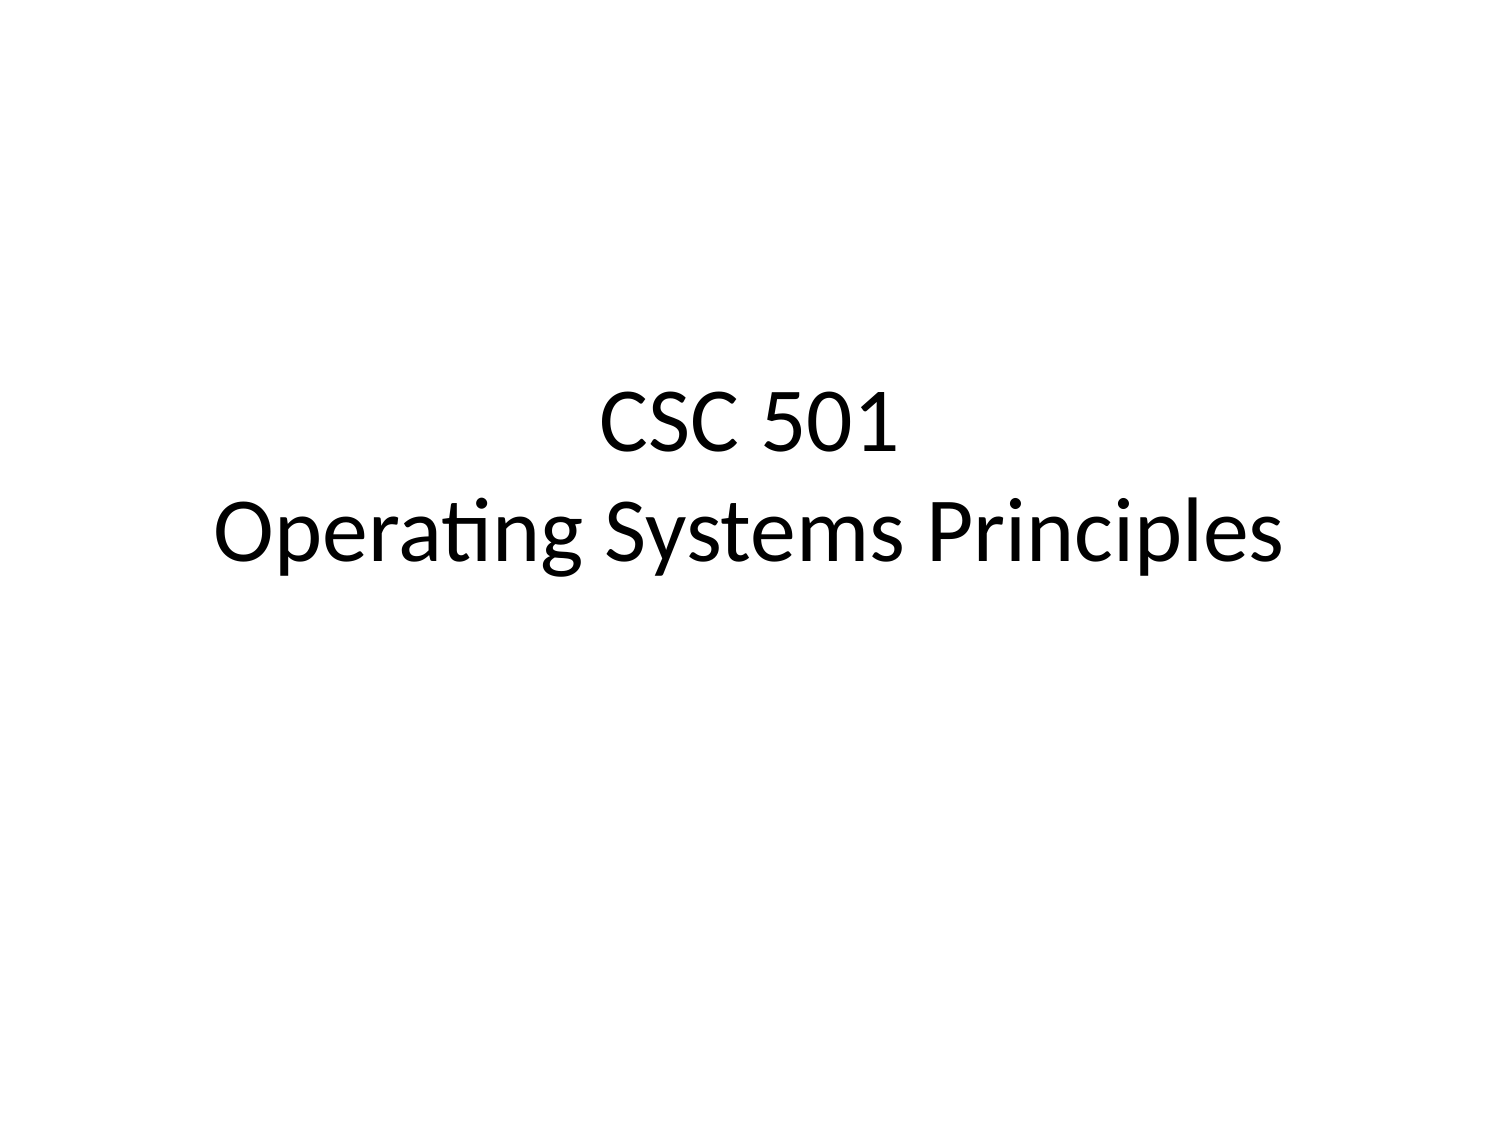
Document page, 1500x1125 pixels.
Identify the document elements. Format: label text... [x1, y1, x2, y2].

title CSC 501 Operating Systems Principles [112, 349, 1388, 591]
